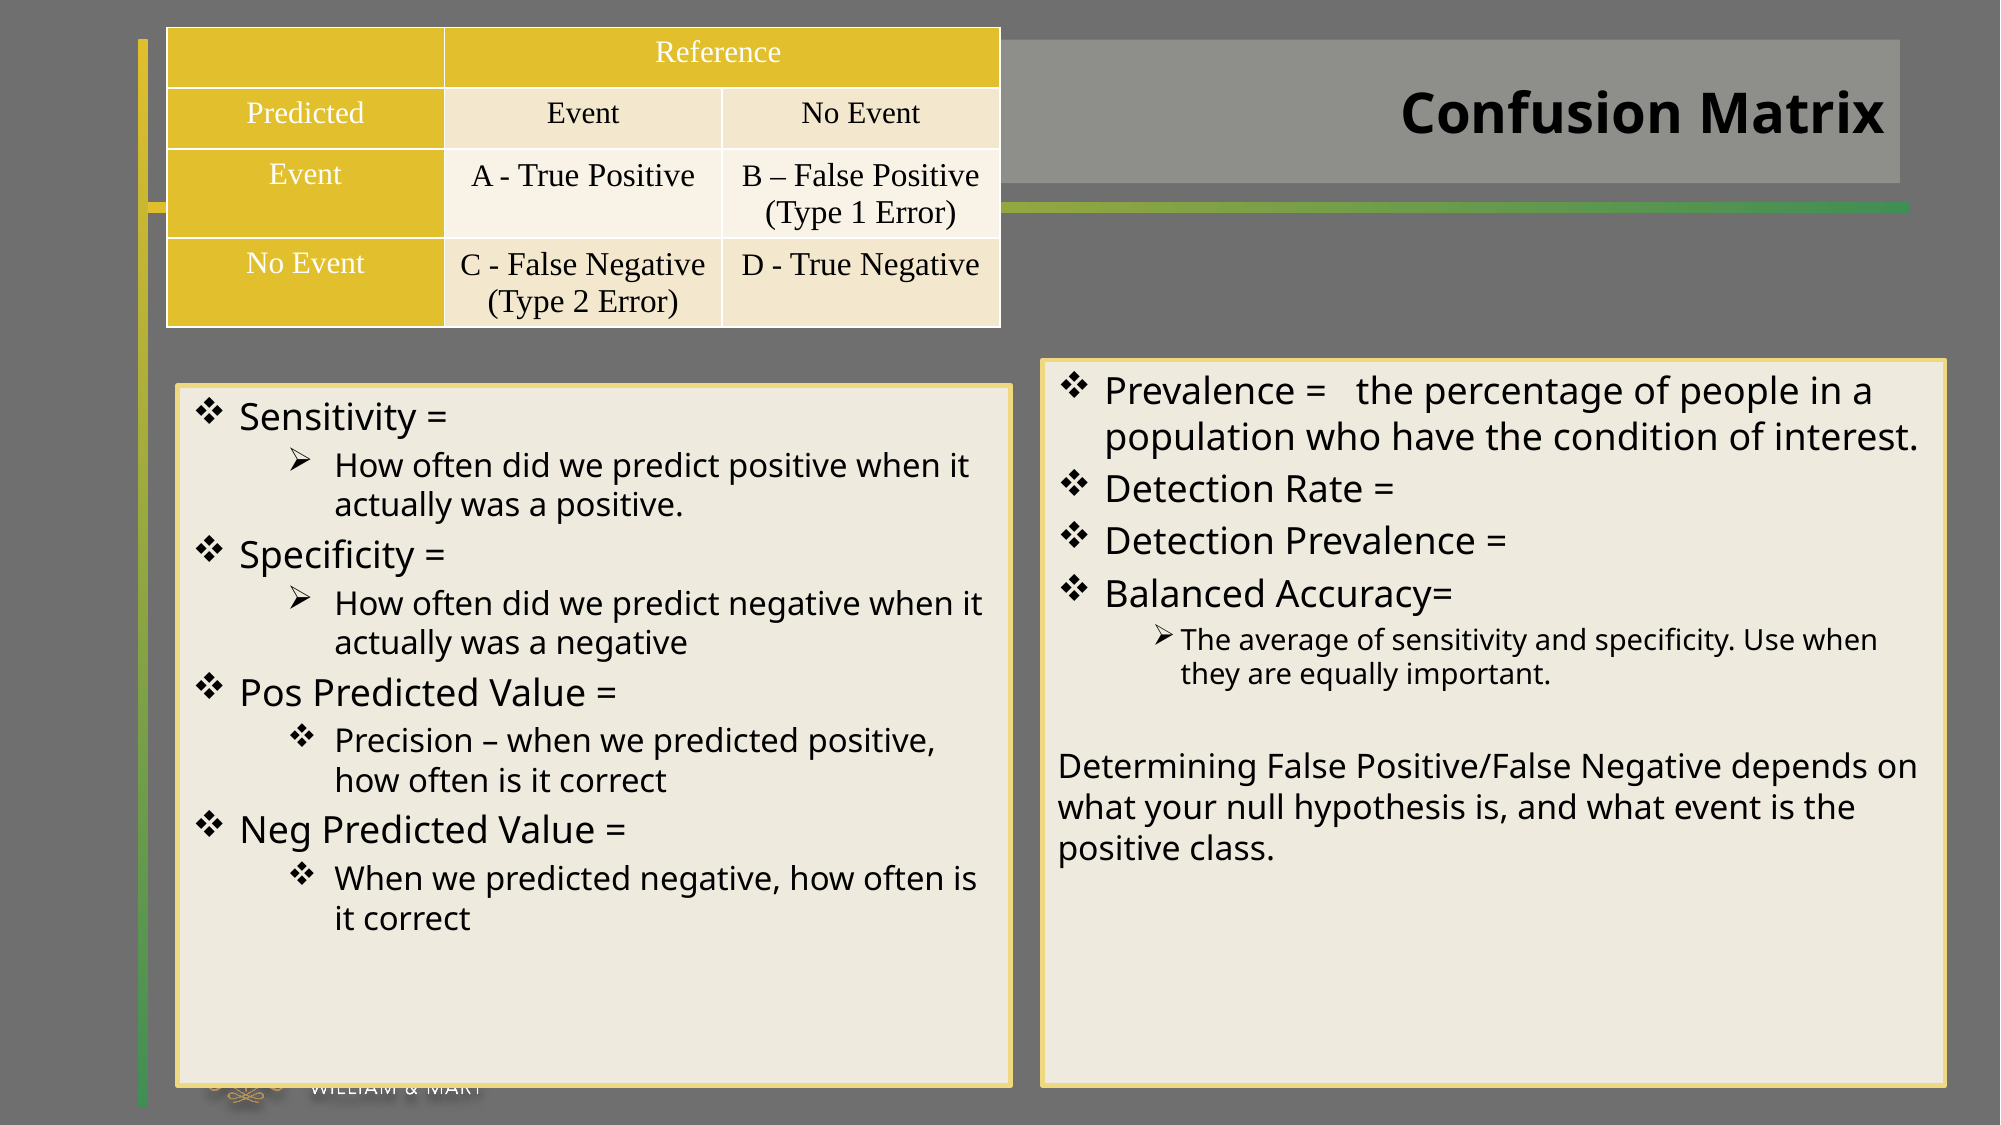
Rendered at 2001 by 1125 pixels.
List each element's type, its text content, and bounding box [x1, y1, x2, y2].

table_cell C - False Negative (Type 2 Error) [445, 239, 721, 326]
picture [200, 1088, 979, 1103]
table_cell D - True Negative [723, 239, 999, 326]
title Confusion Matrix [1001, 39, 1900, 184]
table_cell B – False Positive (Type 1 Error) [723, 150, 999, 237]
table_cell A - True Positive [445, 150, 721, 237]
table_header Reference [445, 28, 999, 87]
table_cell Predicted [168, 89, 444, 148]
table_header [168, 28, 444, 87]
table_cell No Event [723, 89, 999, 148]
table_cell Event [445, 89, 721, 148]
table_cell No Event [168, 239, 444, 326]
table_cell Event [168, 150, 444, 237]
